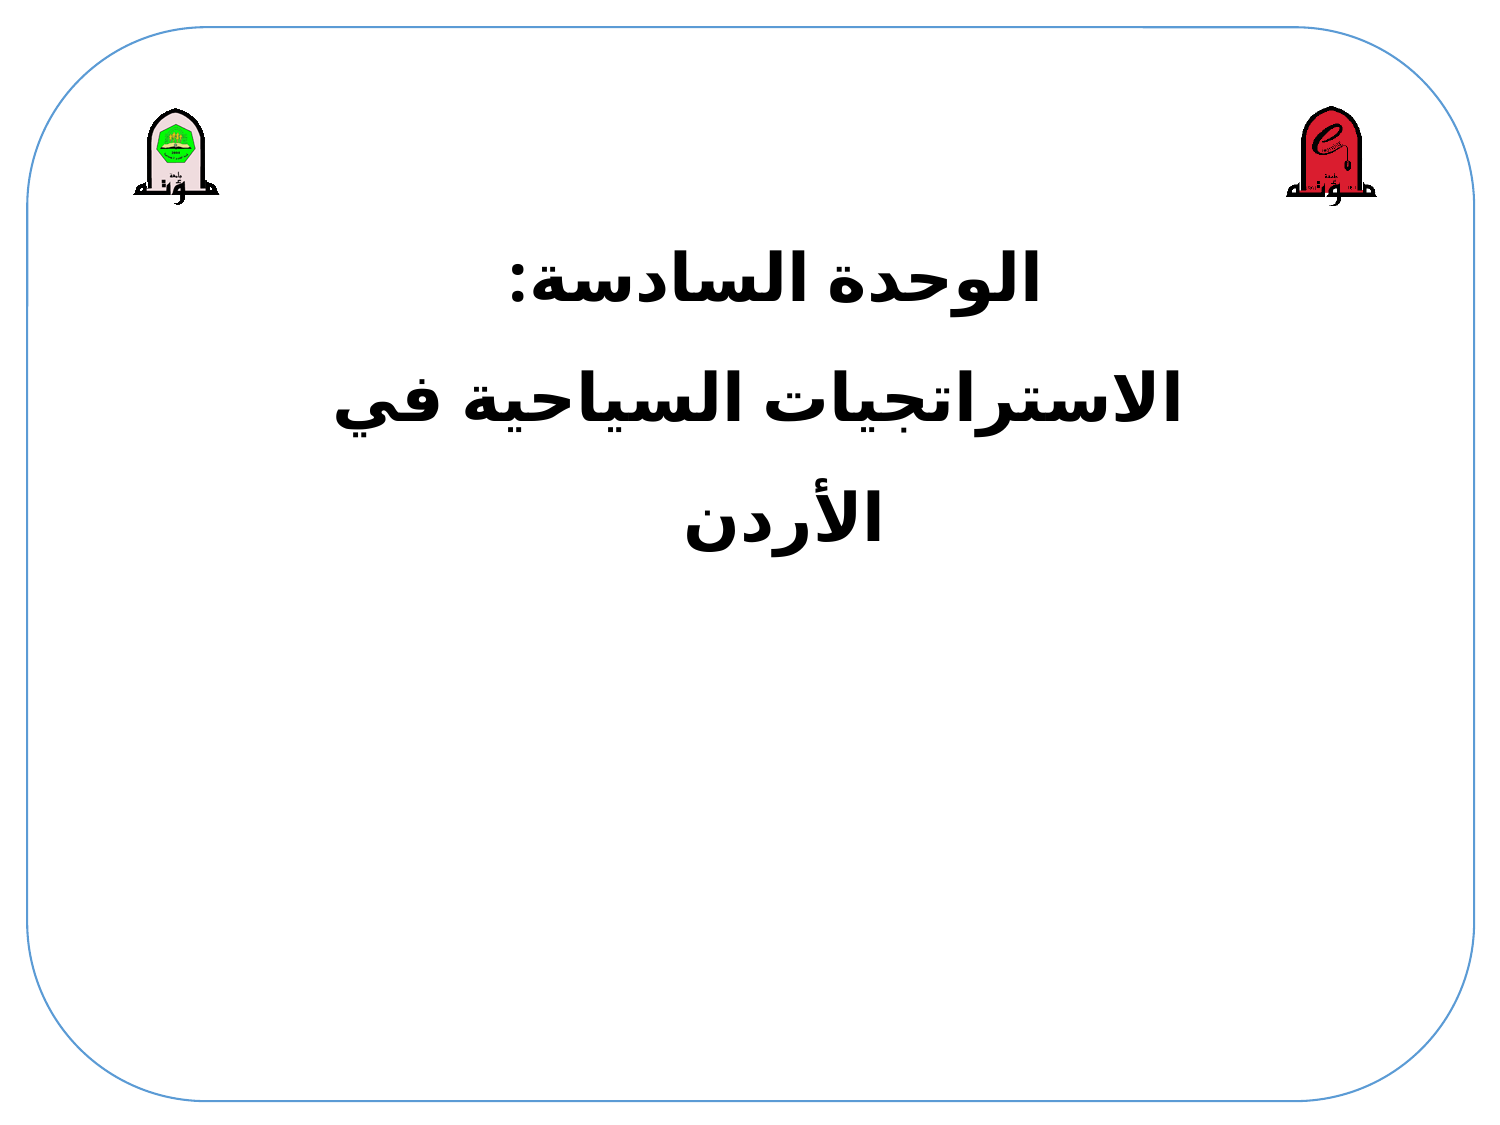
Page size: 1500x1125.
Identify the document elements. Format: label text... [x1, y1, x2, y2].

picture [131, 102, 220, 208]
picture [1282, 106, 1380, 208]
title الوحدة السادسة: الاستراتجيات السياحية في الأردن [274, 379, 1278, 563]
